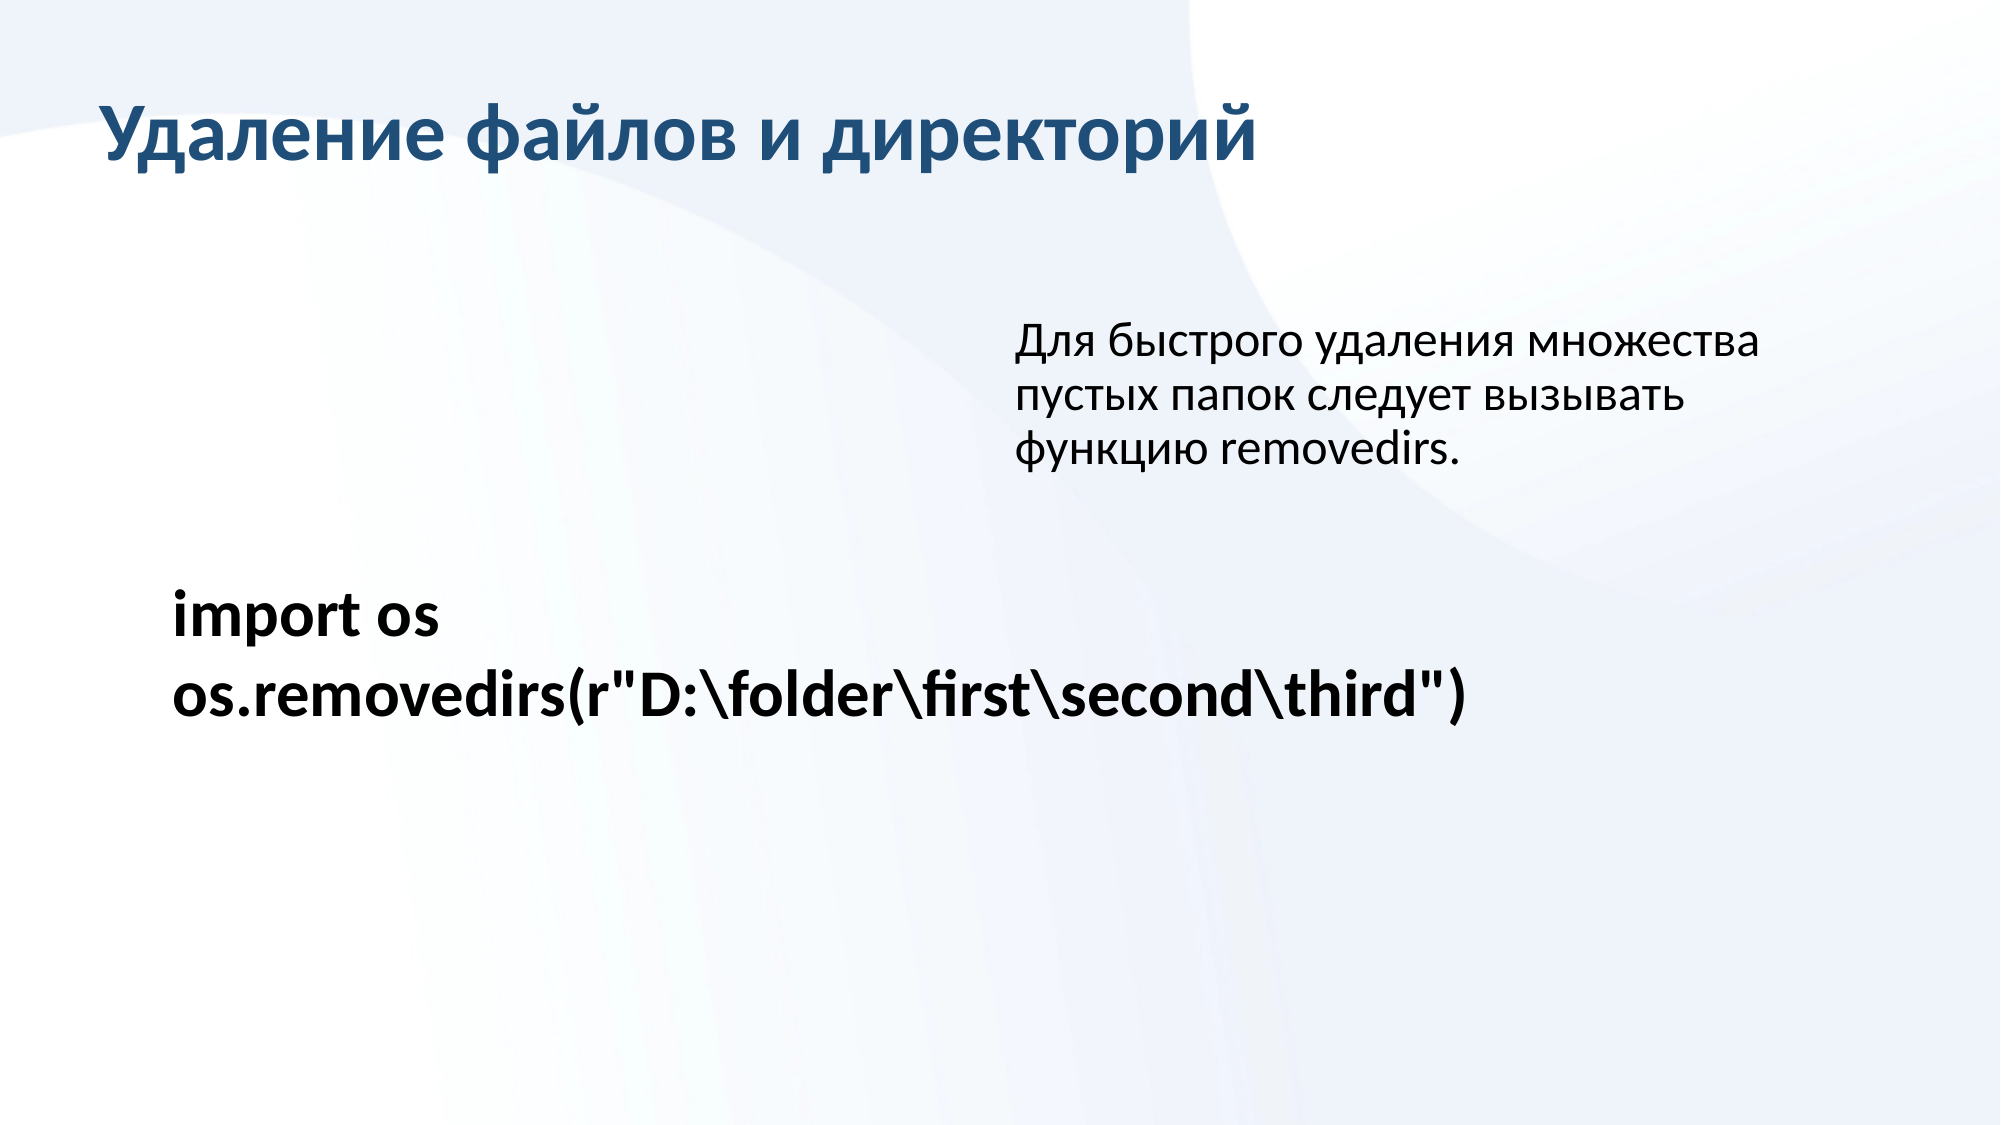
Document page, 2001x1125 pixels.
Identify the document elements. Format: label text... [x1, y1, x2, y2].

title Удаление файлов и директорий [84, 24, 1922, 243]
list Для быстрого удаления множества пустых папок следует вызывать функцию removedirs. [999, 305, 1849, 369]
picture [0, 0, 2001, 1125]
text_box import os os.removedirs(r"D:\folder\first\second\third") [158, 562, 1922, 738]
